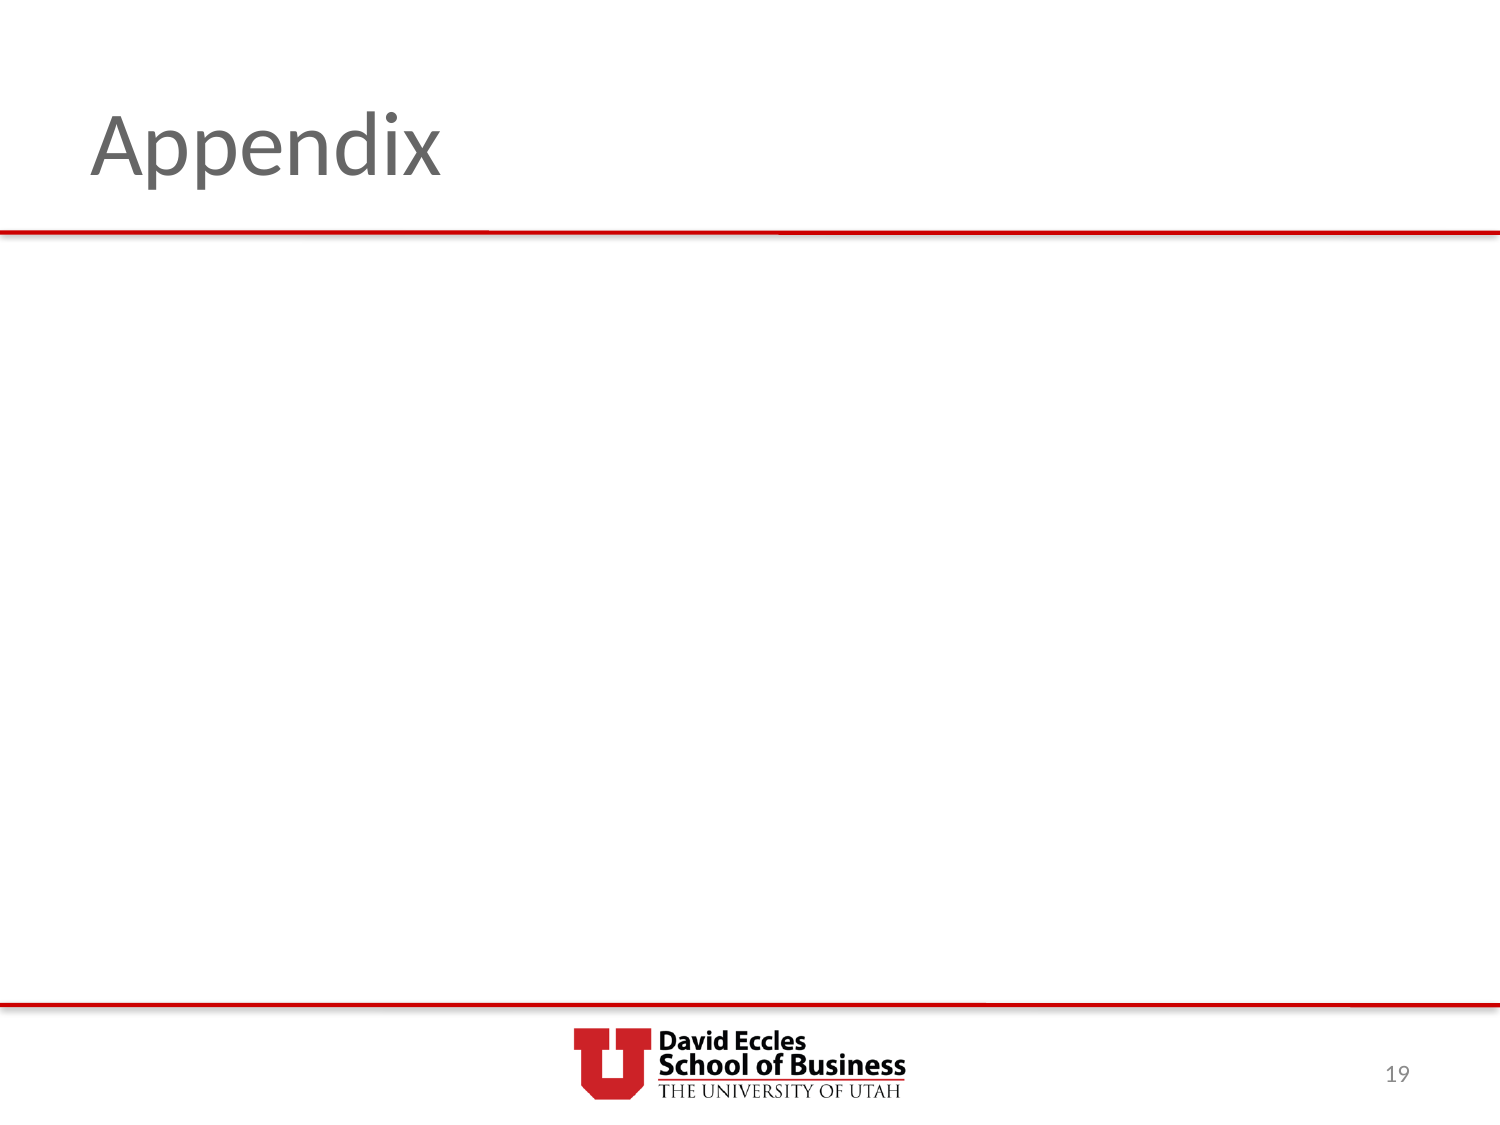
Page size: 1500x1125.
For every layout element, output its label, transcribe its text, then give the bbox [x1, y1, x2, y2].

title Appendix [75, 45, 1425, 233]
slide_number 19 [1074, 1042, 1425, 1103]
picture [573, 1026, 907, 1102]
